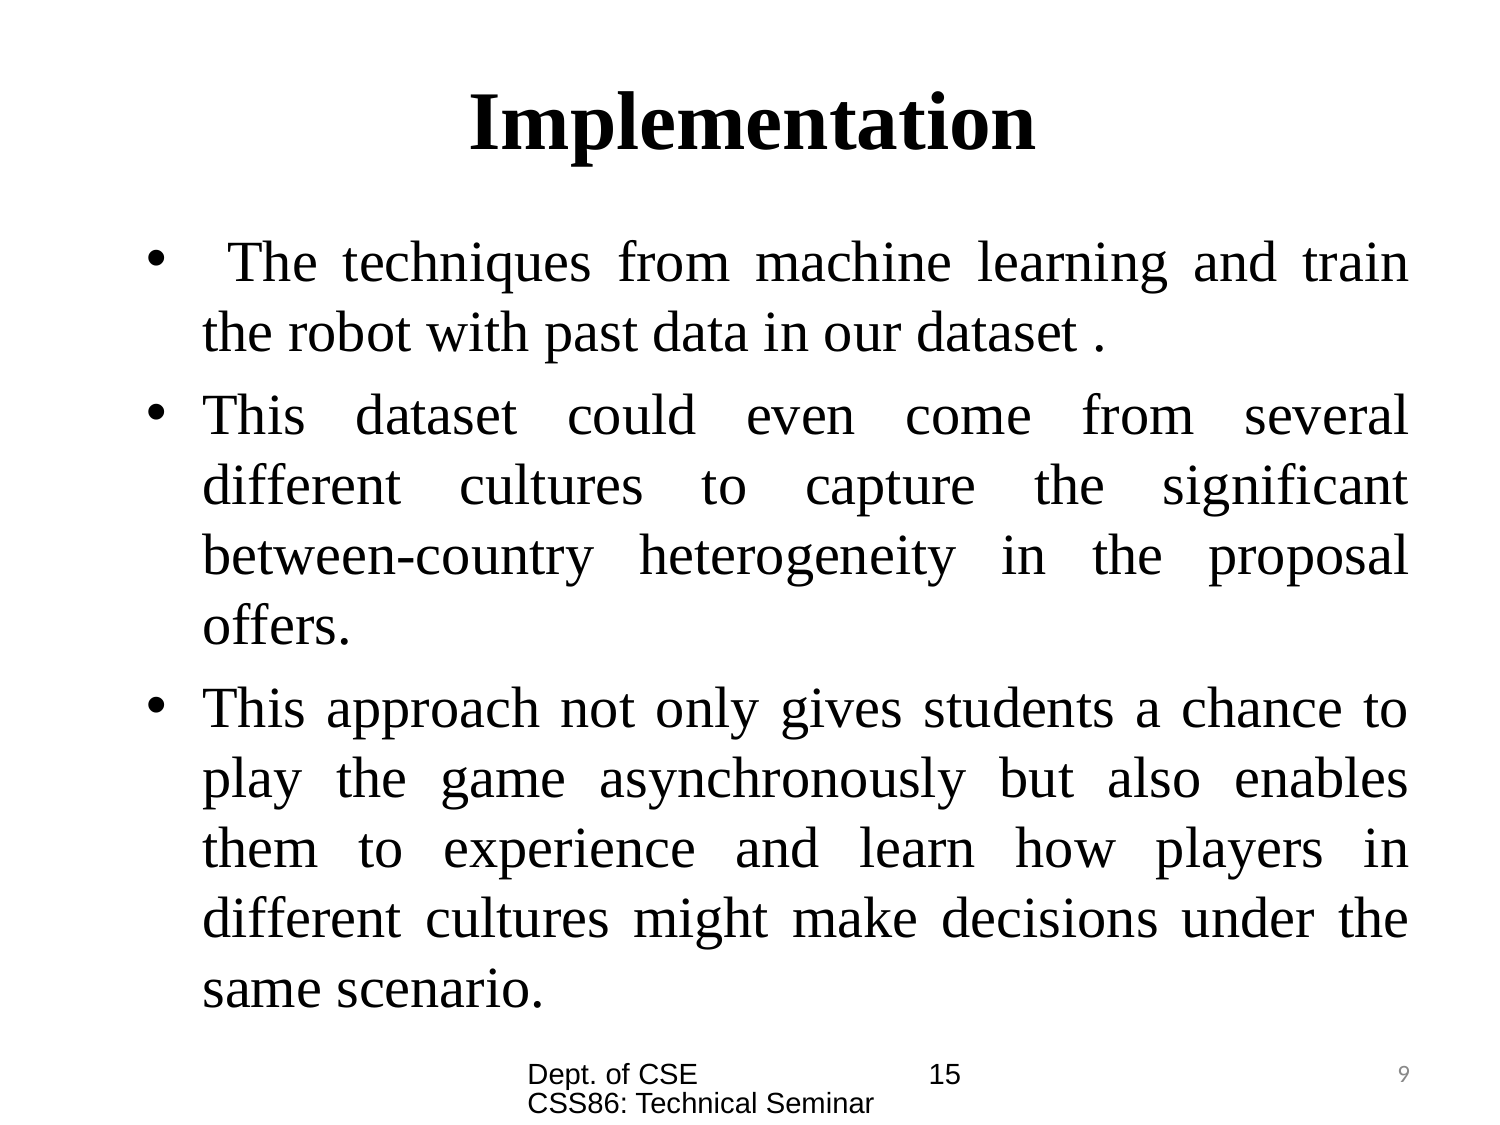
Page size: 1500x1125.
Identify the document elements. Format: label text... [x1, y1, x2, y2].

slide_number 9 [1074, 1042, 1425, 1103]
title Implementation [75, 45, 1425, 137]
footer Dept. of CSE 15CSS86: Technical Seminar [512, 1042, 988, 1103]
list The techniques from machine learning and train the robot with past data in our dataset . This dataset could even come from several different cultures to capture the significant between-country heterogeneity in the proposal offers. This approach not only gives students a chance to play the game asynchronously but also enables them to experience and learn how players in different cultures might make decisions under the same scenario. [75, 215, 1425, 1025]
